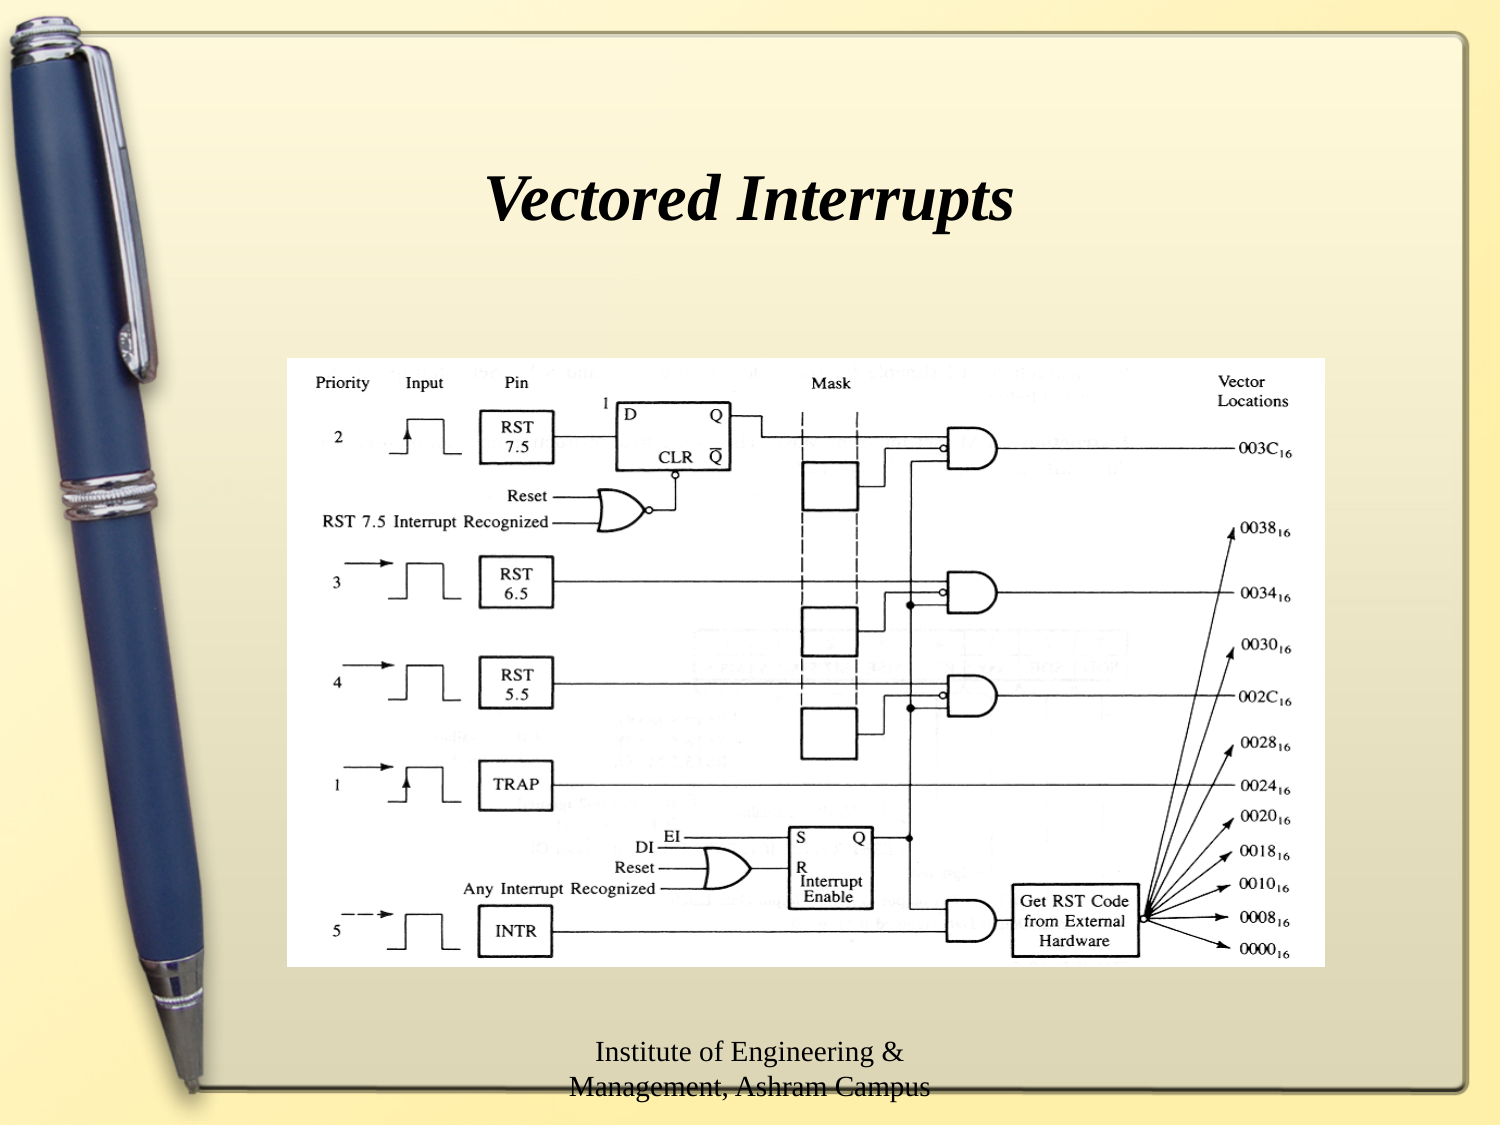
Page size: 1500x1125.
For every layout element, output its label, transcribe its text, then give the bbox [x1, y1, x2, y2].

picture [0, 0, 1500, 1125]
title Vectored Interrupts [112, 92, 1388, 296]
text_box Institute of Engineering & Management, Ashram Campus [512, 1024, 988, 1100]
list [287, 358, 1326, 967]
